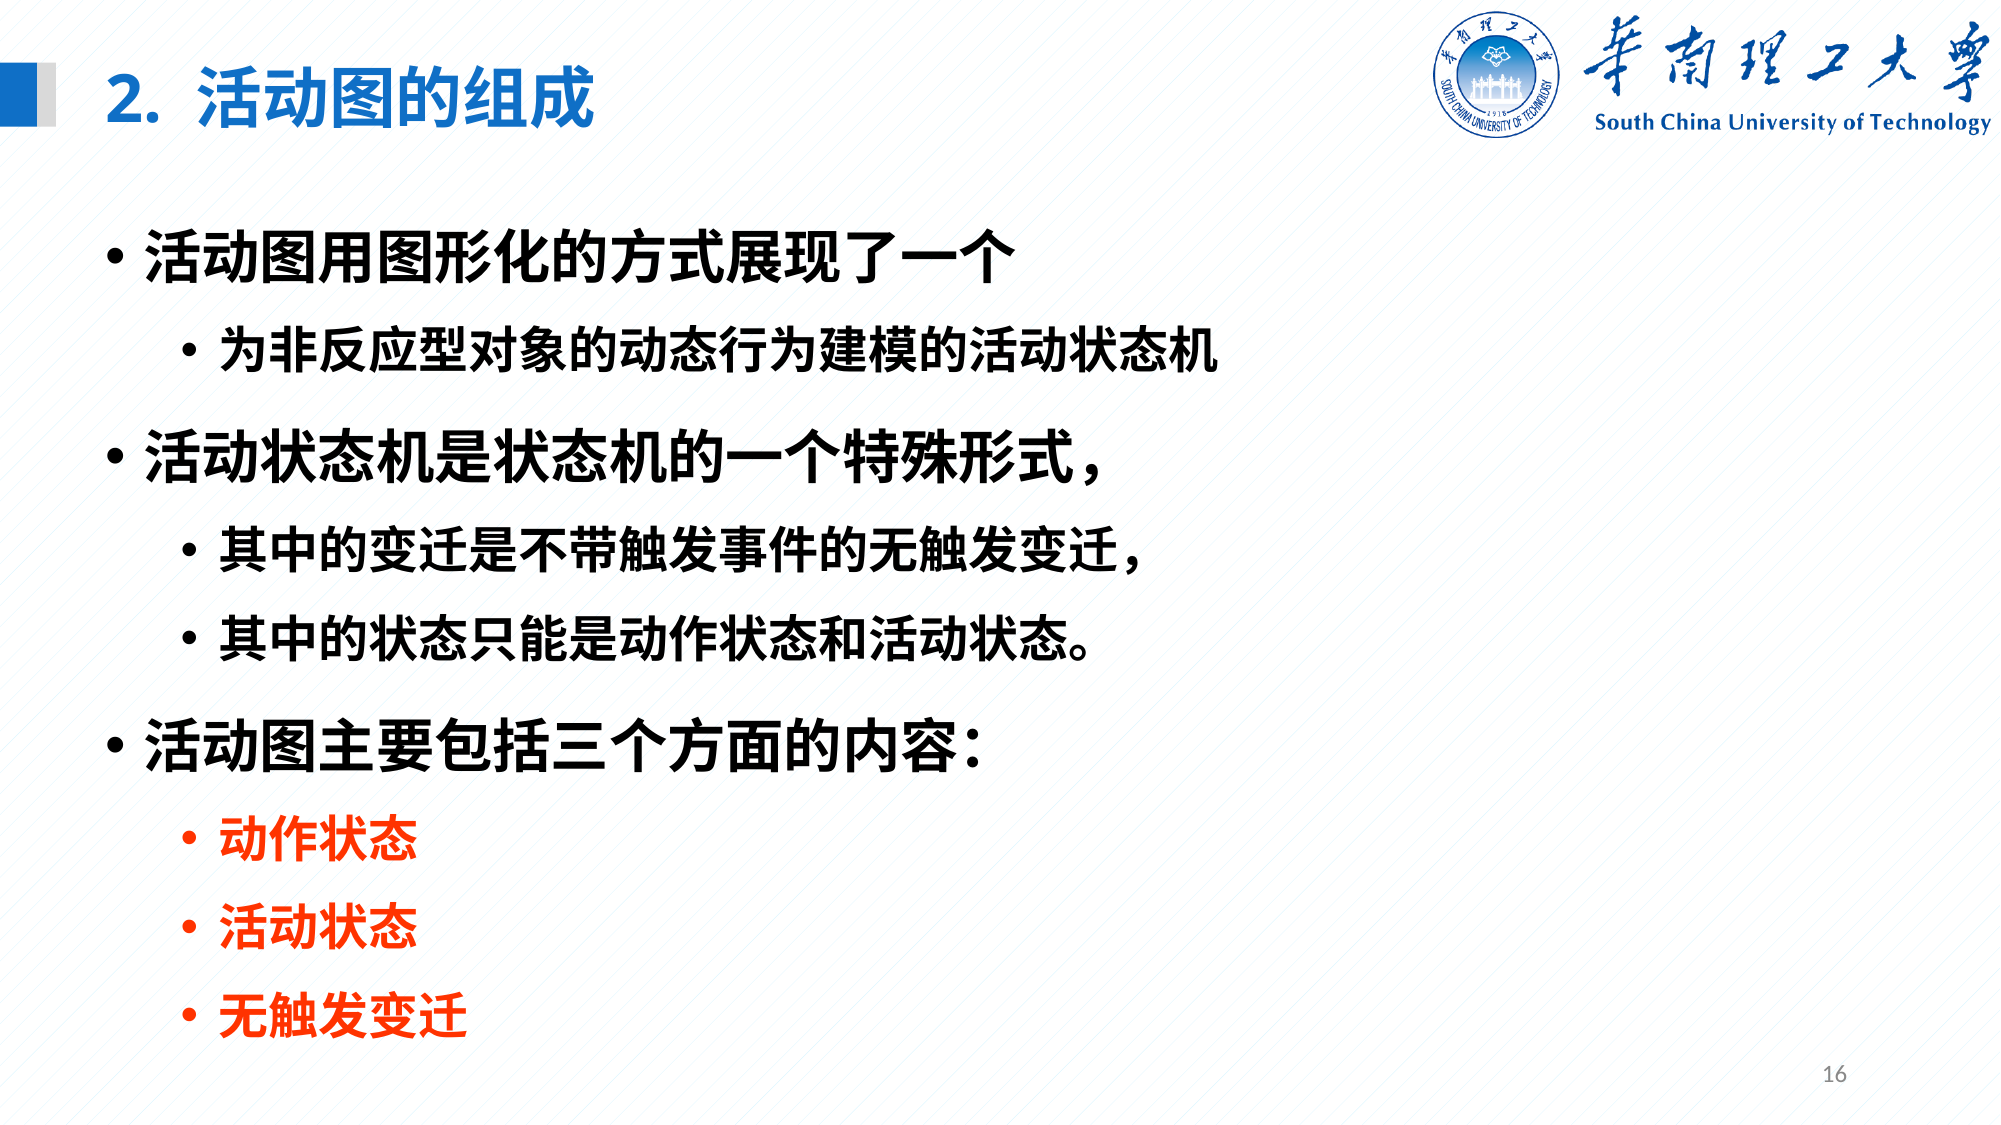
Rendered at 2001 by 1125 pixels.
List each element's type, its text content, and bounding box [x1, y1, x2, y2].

slide_number 16 [1412, 1042, 1863, 1103]
text_box 2. 活动图的组成 [90, 48, 1265, 143]
list 活动图用图形化的方式展现了一个 为非反应型对象的动态行为建模的活动状态机 活动状态机是状态机的一个特殊形式， 其中的变迁是不带触发事件的无触发变迁， 其中的状态只能是动作状态和活动状态。 活动图主要包括三个方面的内容： 动作状态 活动状态 无触发变迁 [90, 191, 1881, 968]
picture [1433, 11, 1991, 138]
